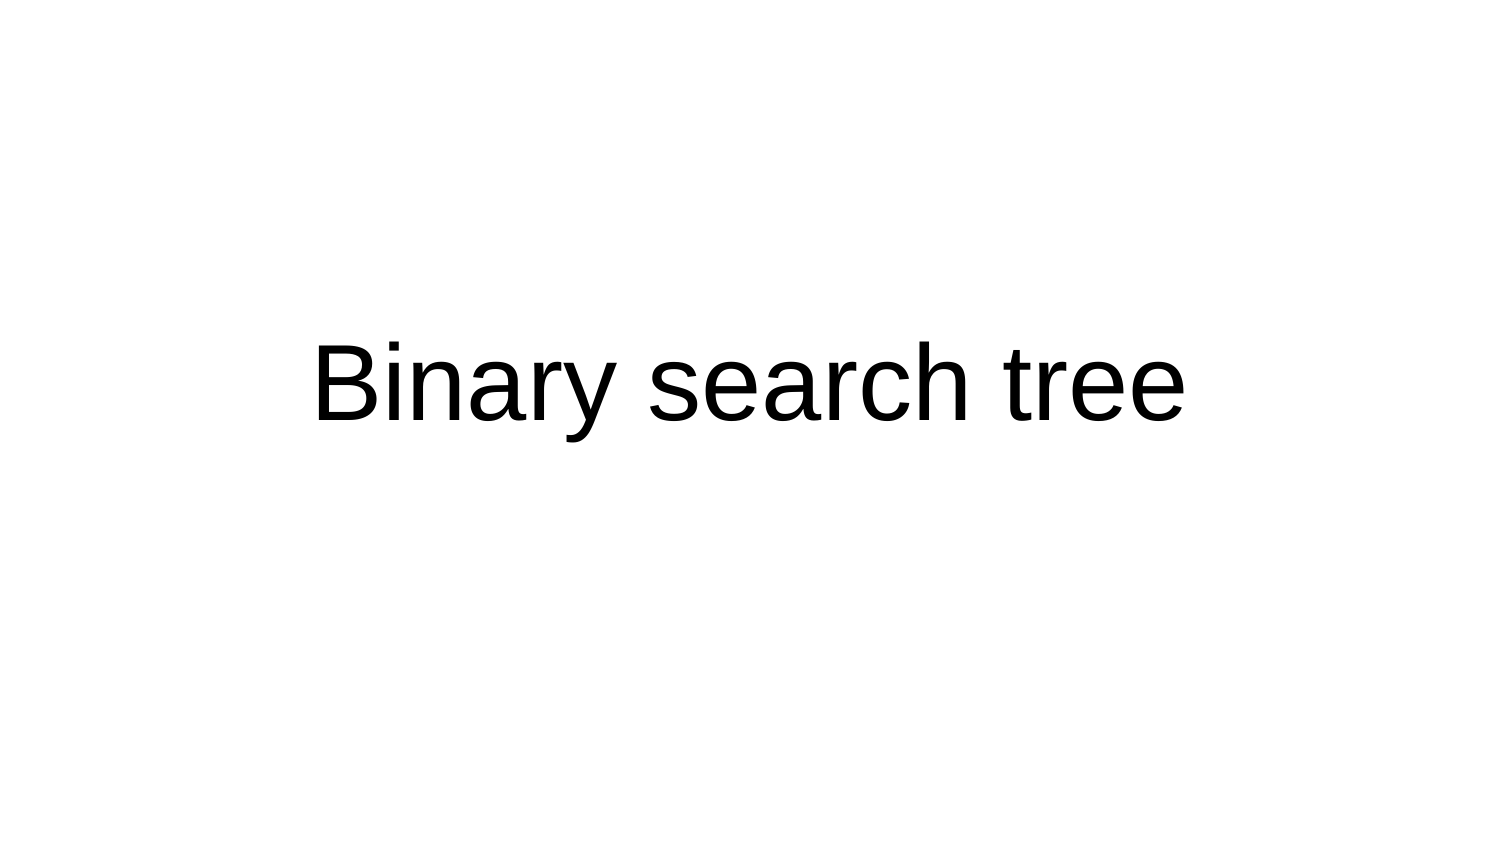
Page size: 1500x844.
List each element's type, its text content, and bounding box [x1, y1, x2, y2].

title Binary search tree [51, 122, 1449, 459]
